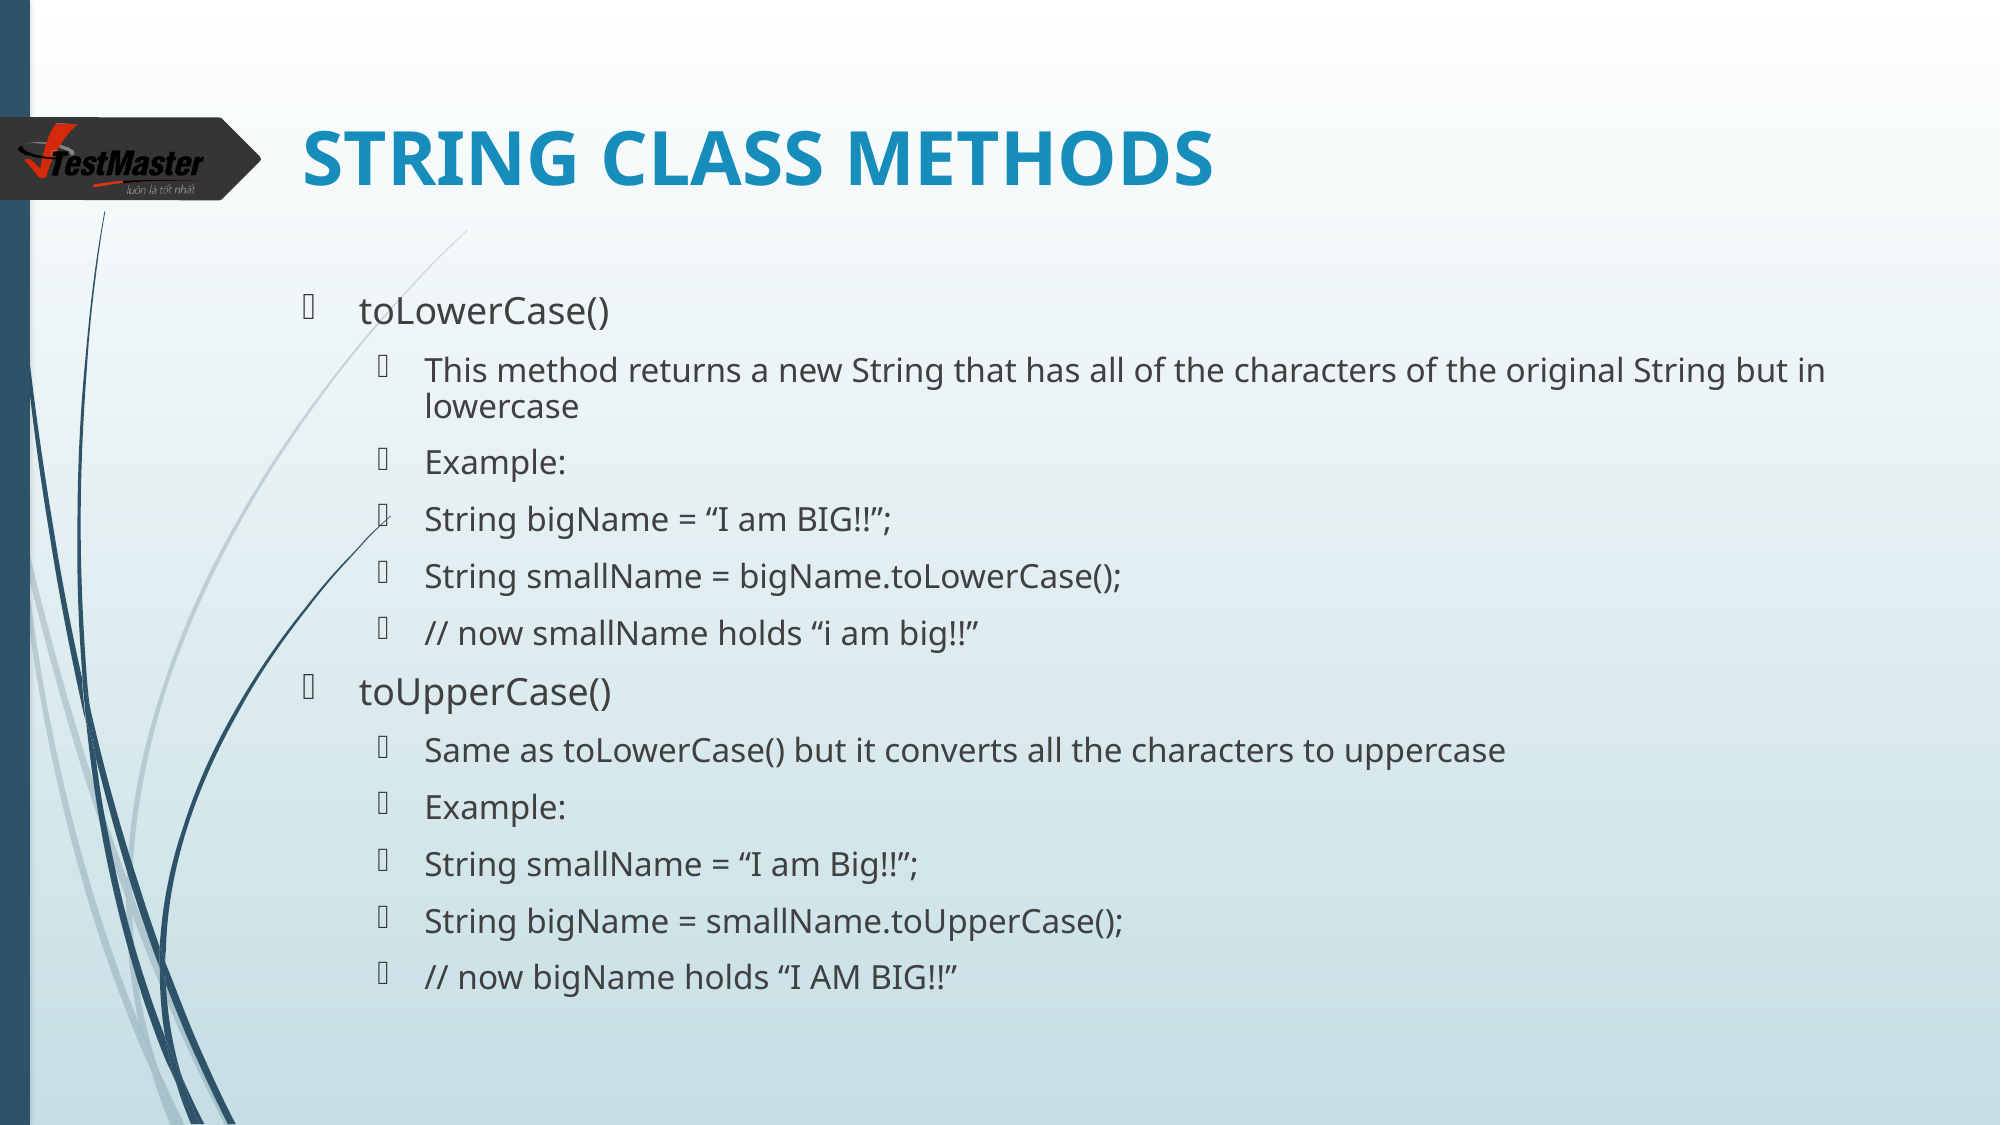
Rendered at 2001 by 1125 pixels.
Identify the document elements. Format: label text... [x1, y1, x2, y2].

list toLowerCase() This method returns a new String that has all of the characters of the original String but in lowercase Example: String bigName = “I am BIG!!”; String smallName = bigName.toLowerCase(); // now smallName holds “i am big!!” toUpperCase() Same as toLowerCase() but it converts all the characters to uppercase Example: String smallName = “I am Big!!”; String bigName = smallName.toUpperCase(); // now bigName holds “I AM BIG!!” [287, 284, 1852, 1019]
text_box STRING CLASS METHODS [287, 102, 1888, 236]
picture [18, 121, 204, 196]
